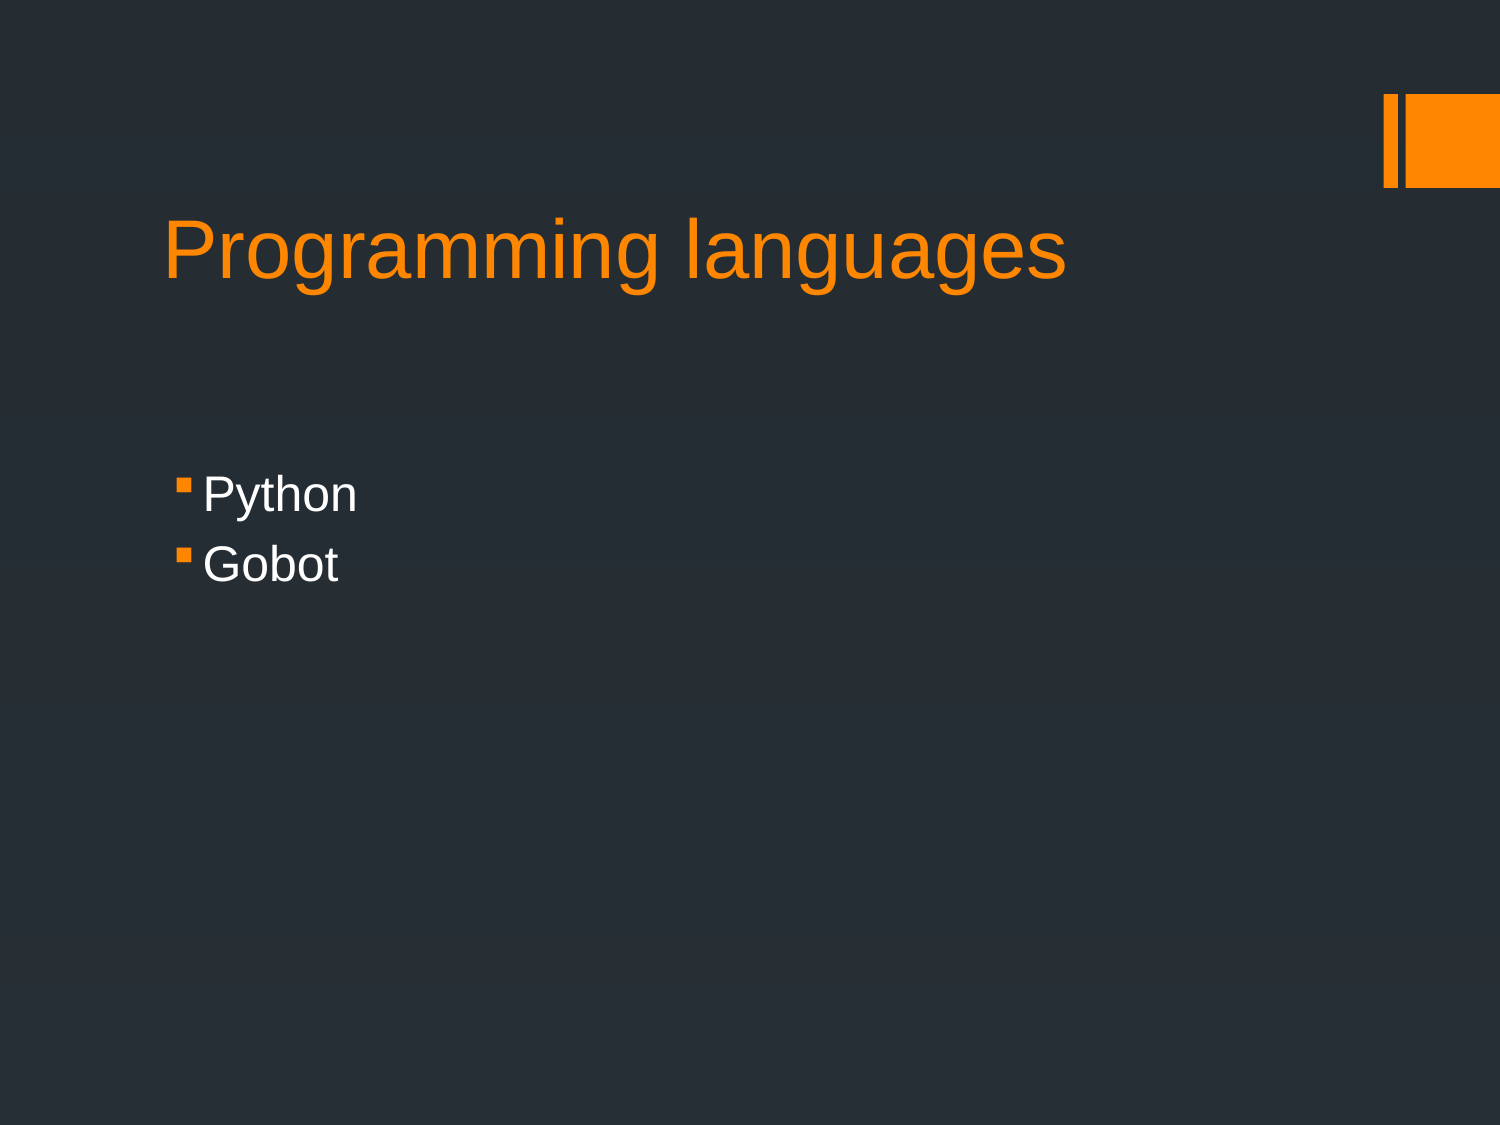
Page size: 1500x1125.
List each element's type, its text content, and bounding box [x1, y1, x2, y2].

title Programming languages [147, 113, 1348, 303]
list Python Gobot [150, 454, 1350, 1035]
